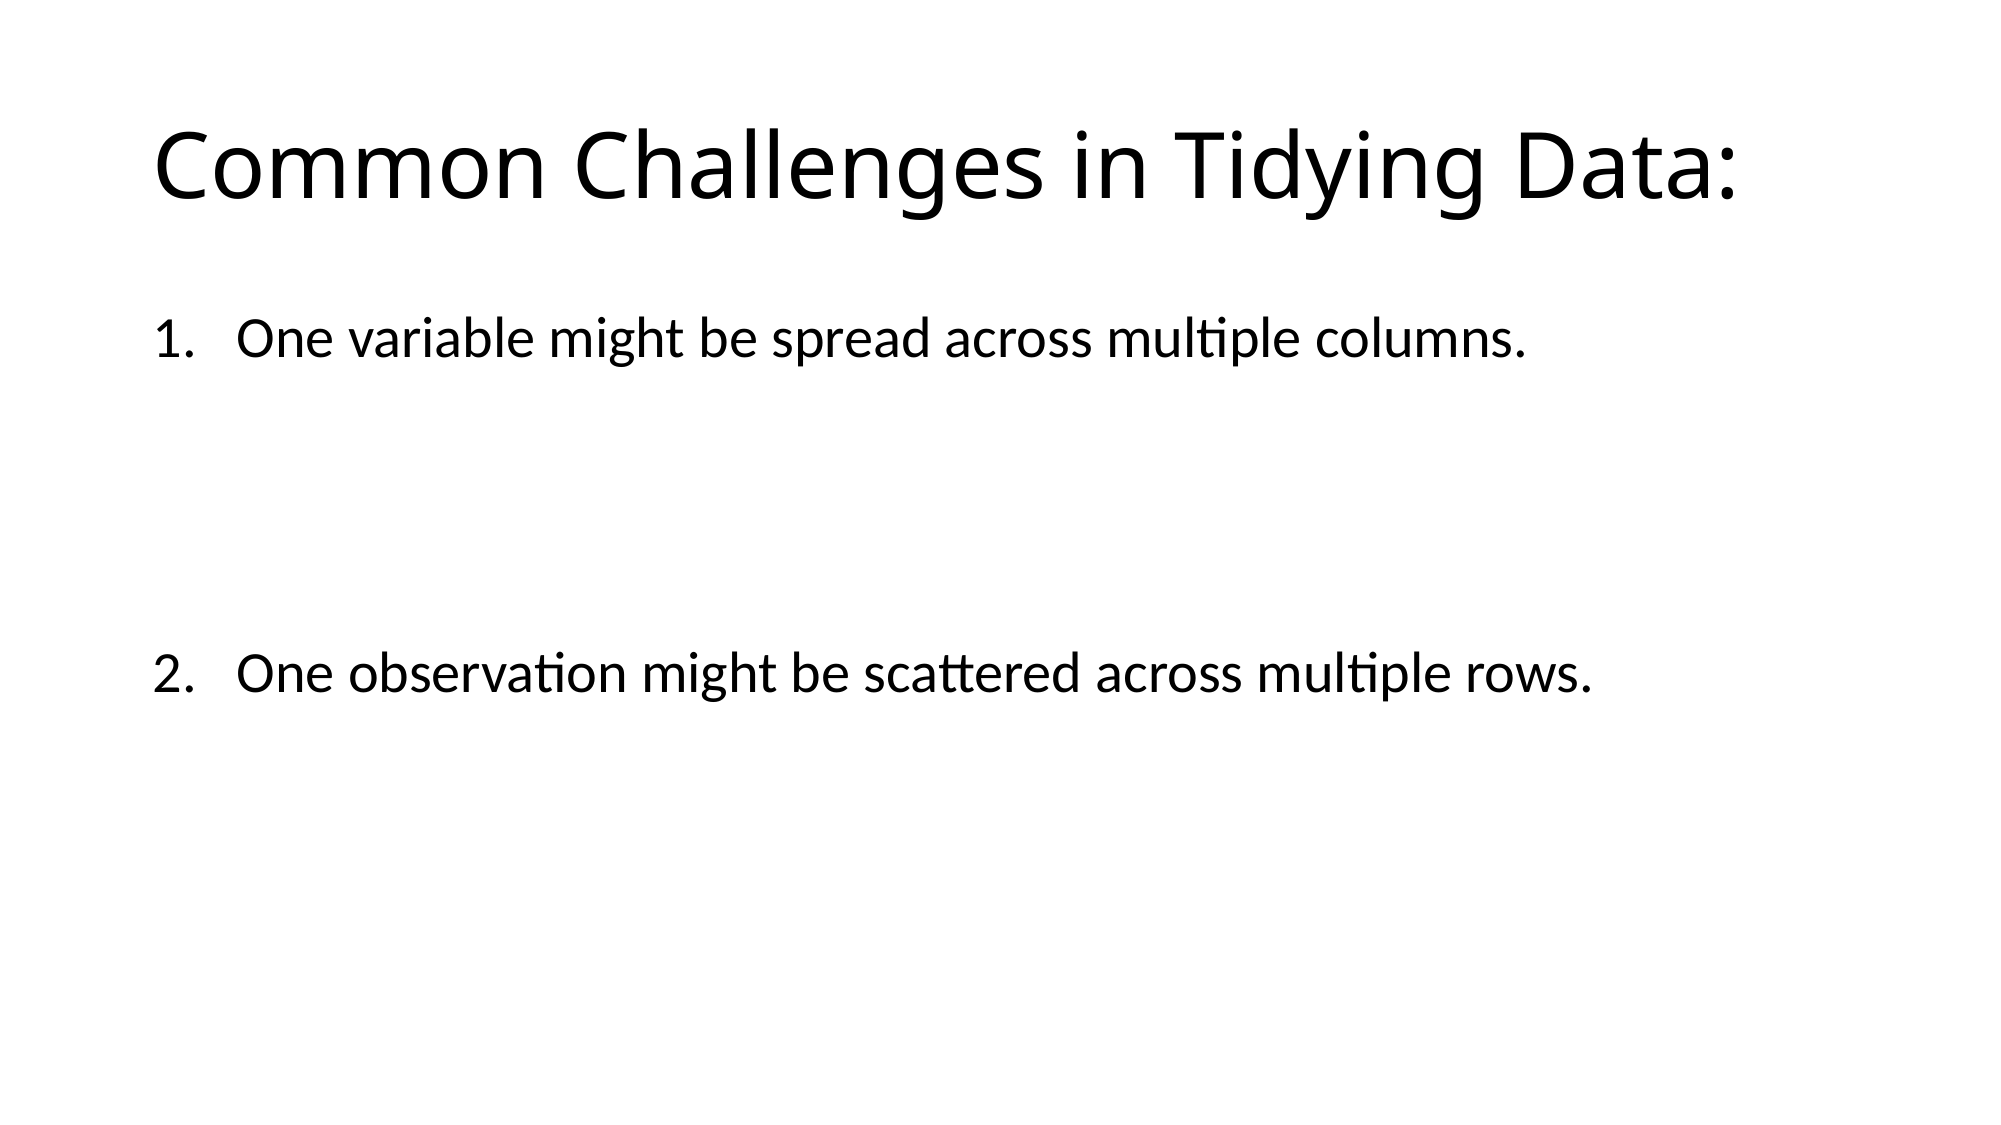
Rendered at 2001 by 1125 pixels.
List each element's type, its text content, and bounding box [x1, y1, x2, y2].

list One variable might be spread across multiple columns. One observation might be scattered across multiple rows. [137, 299, 1863, 1014]
title Common Challenges in Tidying Data: [137, 59, 1863, 278]
